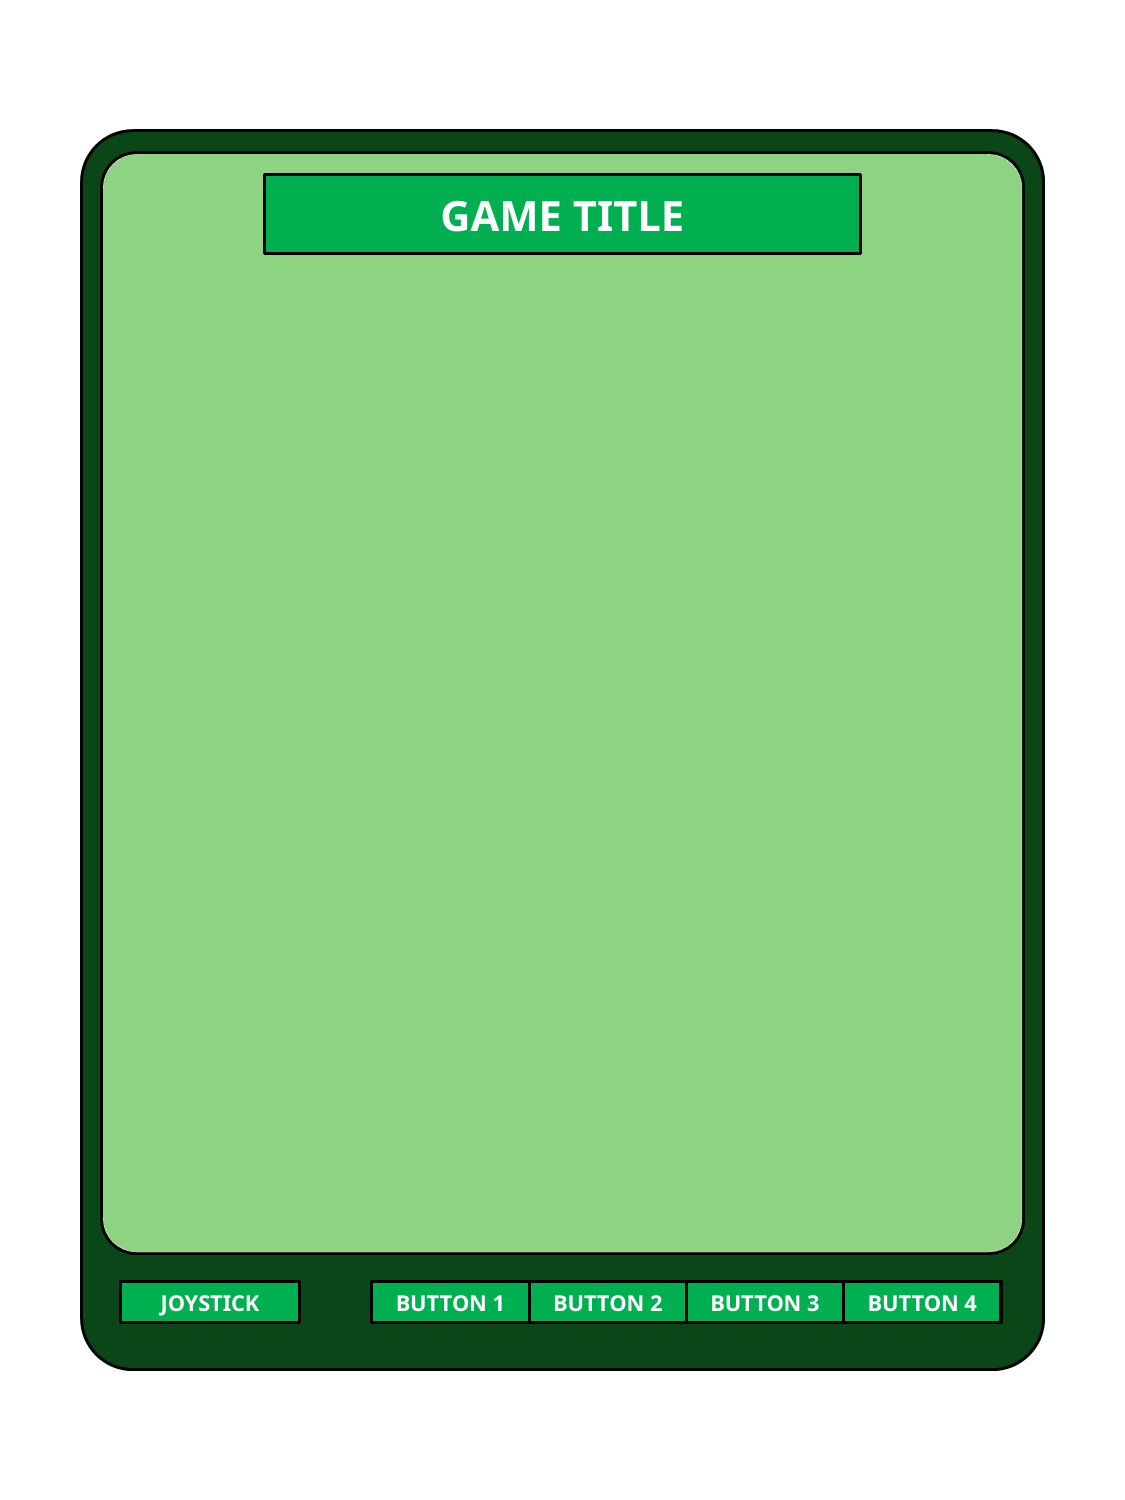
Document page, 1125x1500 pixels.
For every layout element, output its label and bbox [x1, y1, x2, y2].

text_box [80, 129, 1045, 1371]
